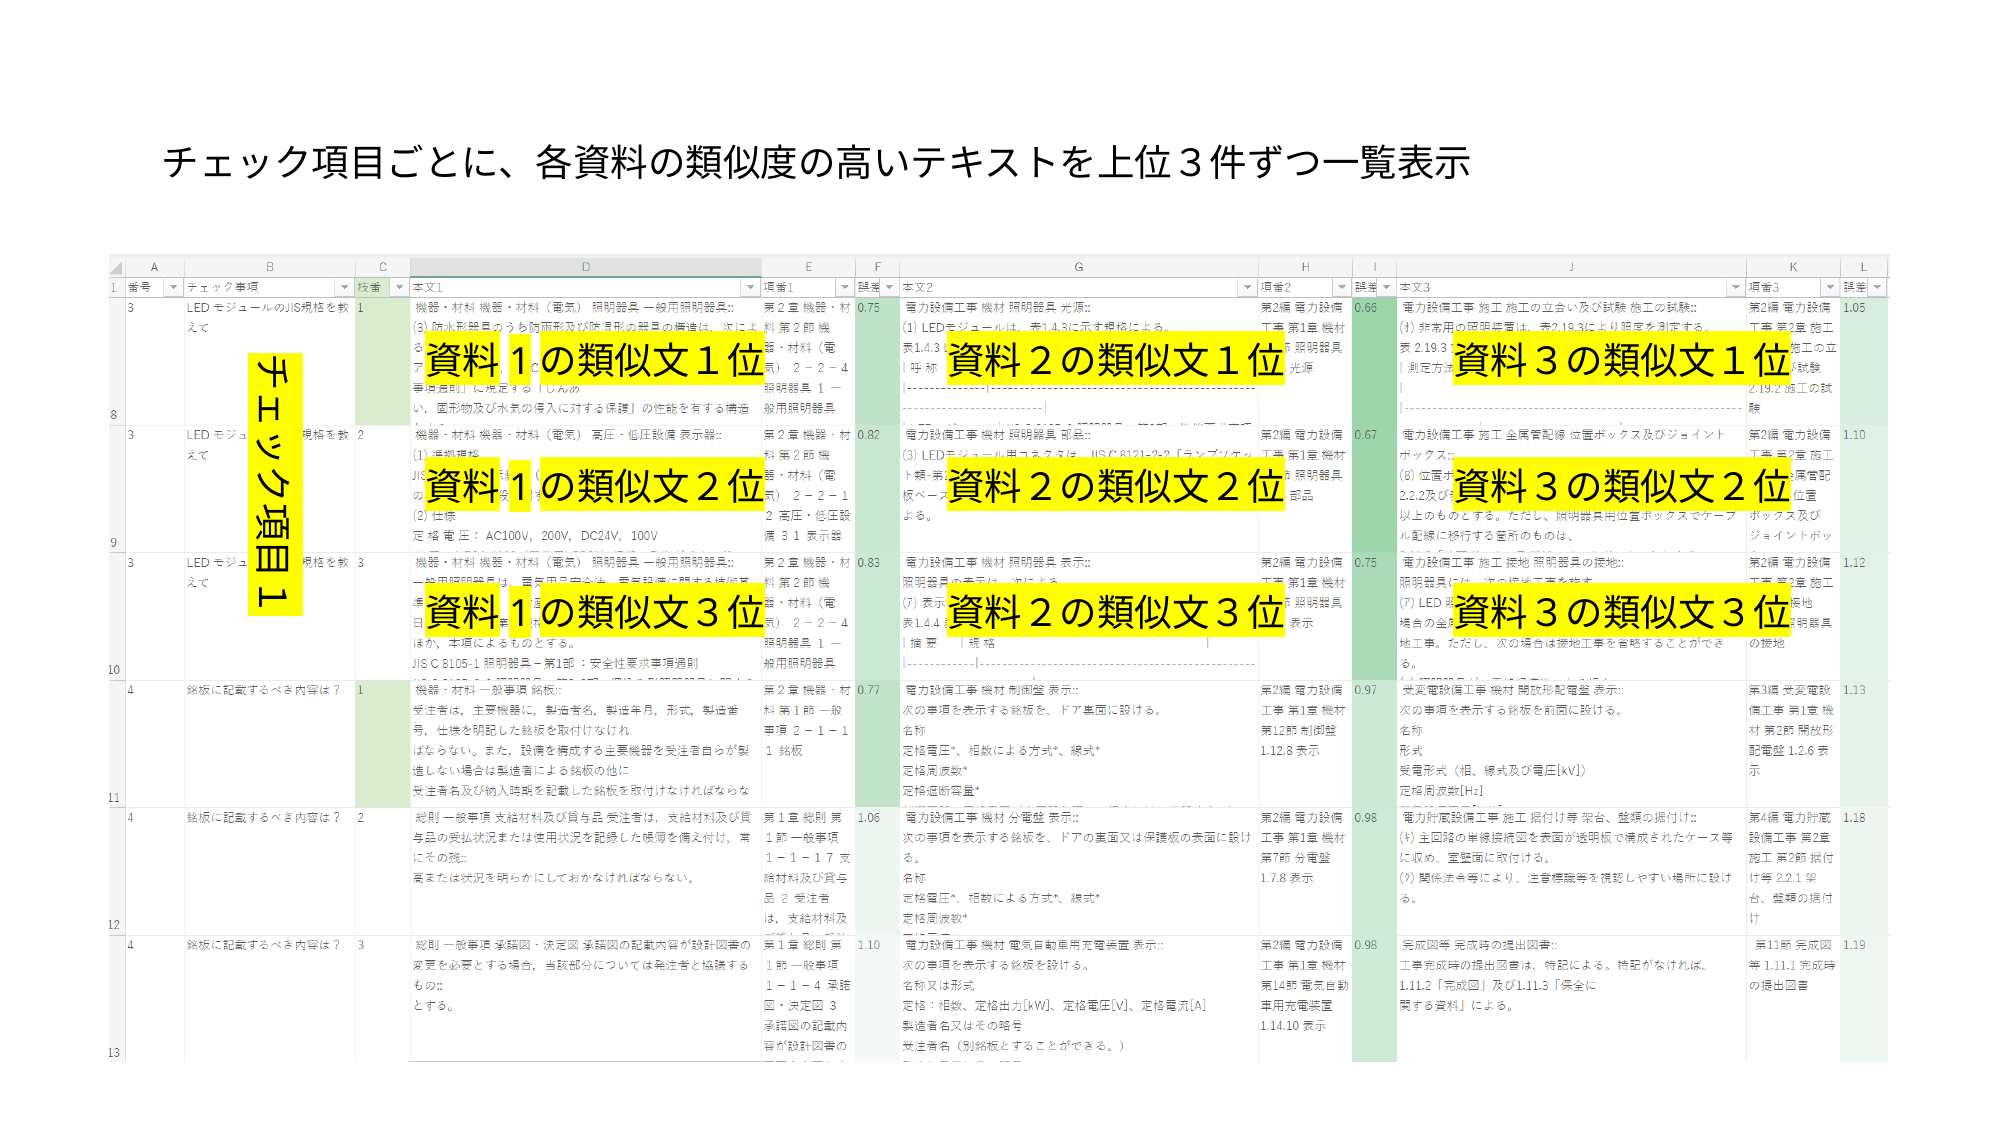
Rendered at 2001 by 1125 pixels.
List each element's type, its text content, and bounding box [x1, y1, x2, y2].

text_box チェック項目ごとに、各資料の類似度の高いテキストを上位３件ずつ一覧表示 [146, 131, 1809, 192]
picture [109, 254, 1890, 1062]
